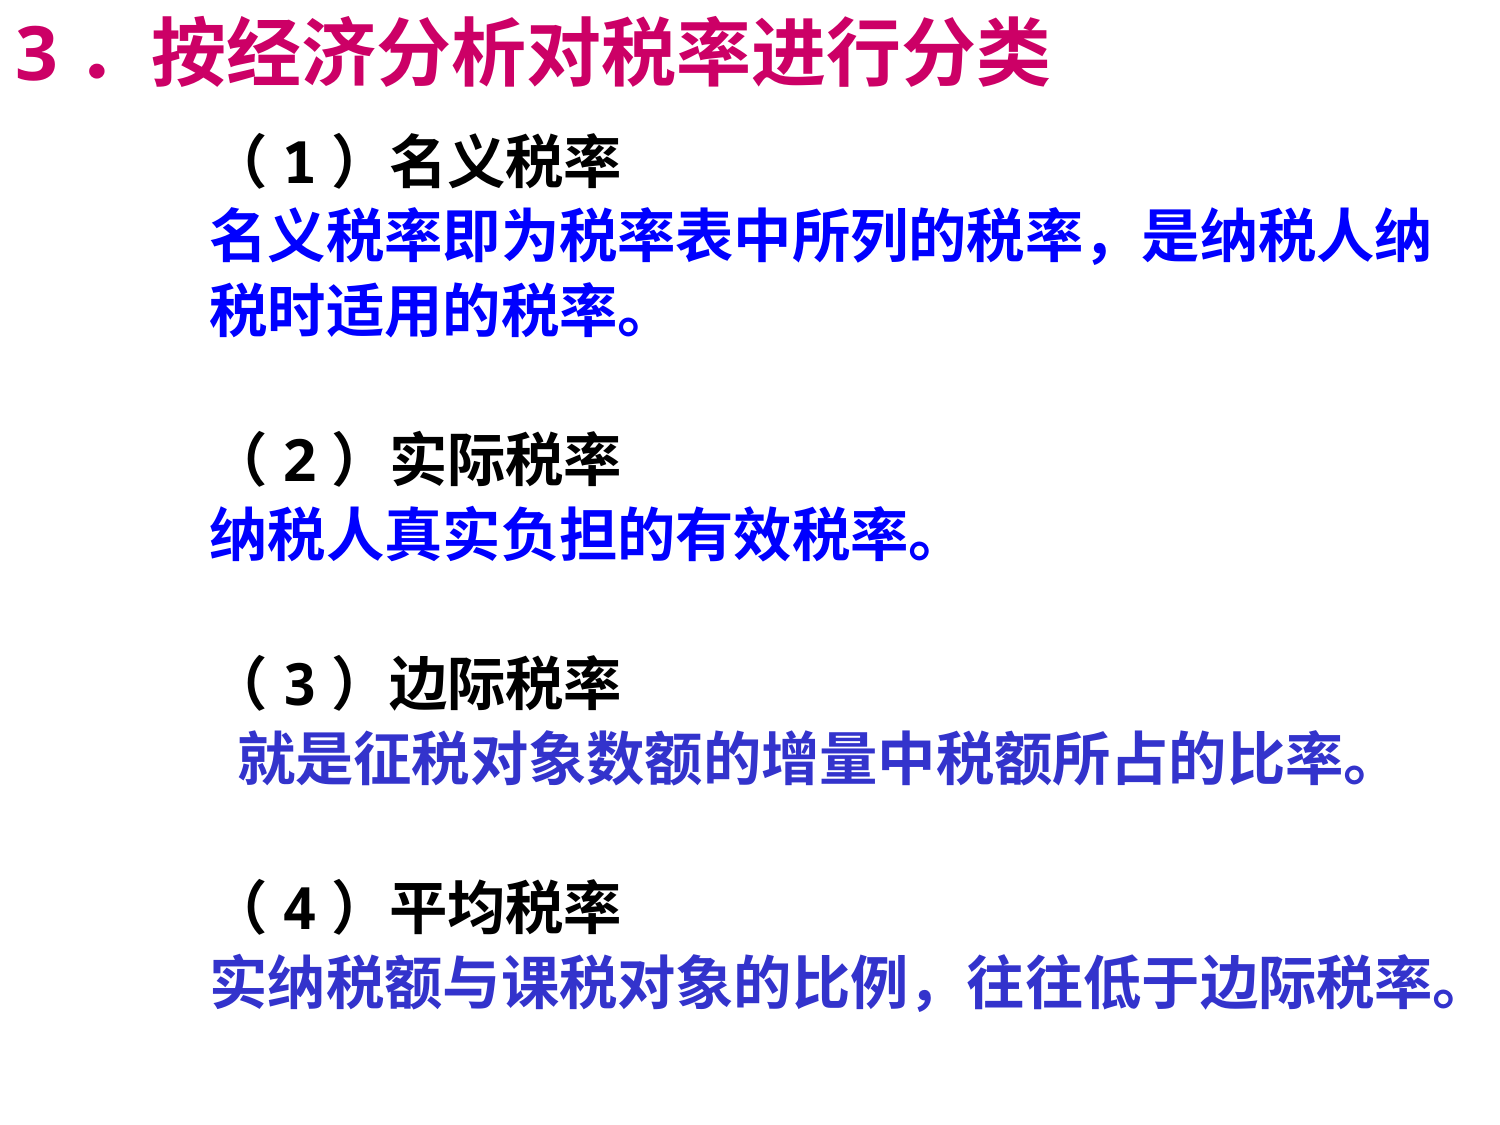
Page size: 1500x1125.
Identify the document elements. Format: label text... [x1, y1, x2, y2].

title 3．按经济分析对税率进行分类 [0, 0, 1225, 100]
list （1）名义税率 名义税率即为税率表中所列的税率，是纳税人纳 税时适用的税率。 （2）实际税率 纳税人真实负担的有效税率。 （3）边际税率 就是征税对象数额的增量中税额所占的比率。 （4）平均税率 实纳税额与课税对象的比例，往往低于边际税率。 [194, 125, 1500, 1083]
